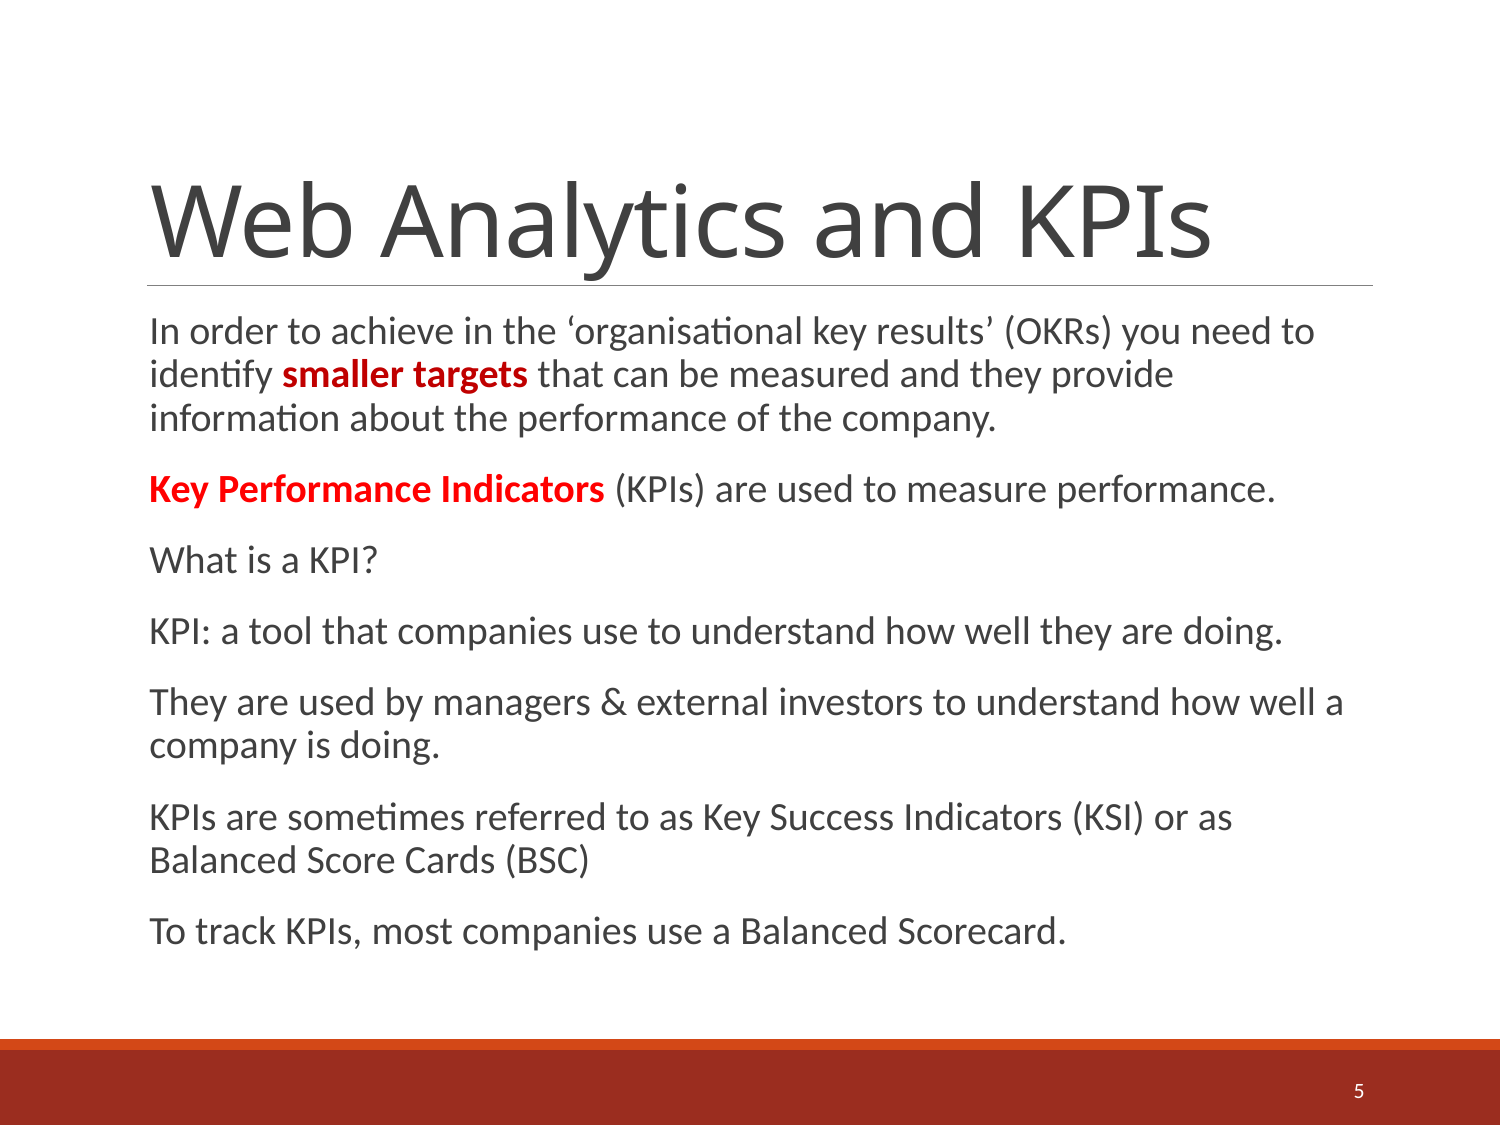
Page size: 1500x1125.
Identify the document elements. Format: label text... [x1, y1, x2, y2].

slide_number 5 [1218, 1059, 1380, 1120]
list In order to achieve in the ‘organisational key results’ (OKRs) you need to identify smaller targets that can be measured and they provide information about the performance of the company. Key Performance Indicators (KPIs) are used to measure performance. What is a KPI? KPI: a tool that companies use to understand how well they are doing. They are used by managers & external investors to understand how well a company is doing. KPIs are sometimes referred to as Key Success Indicators (KSI) or as Balanced Score Cards (BSC) To track KPIs, most companies use a Balanced Scorecard. [135, 302, 1373, 963]
title Web Analytics and KPIs [135, 47, 1373, 285]
